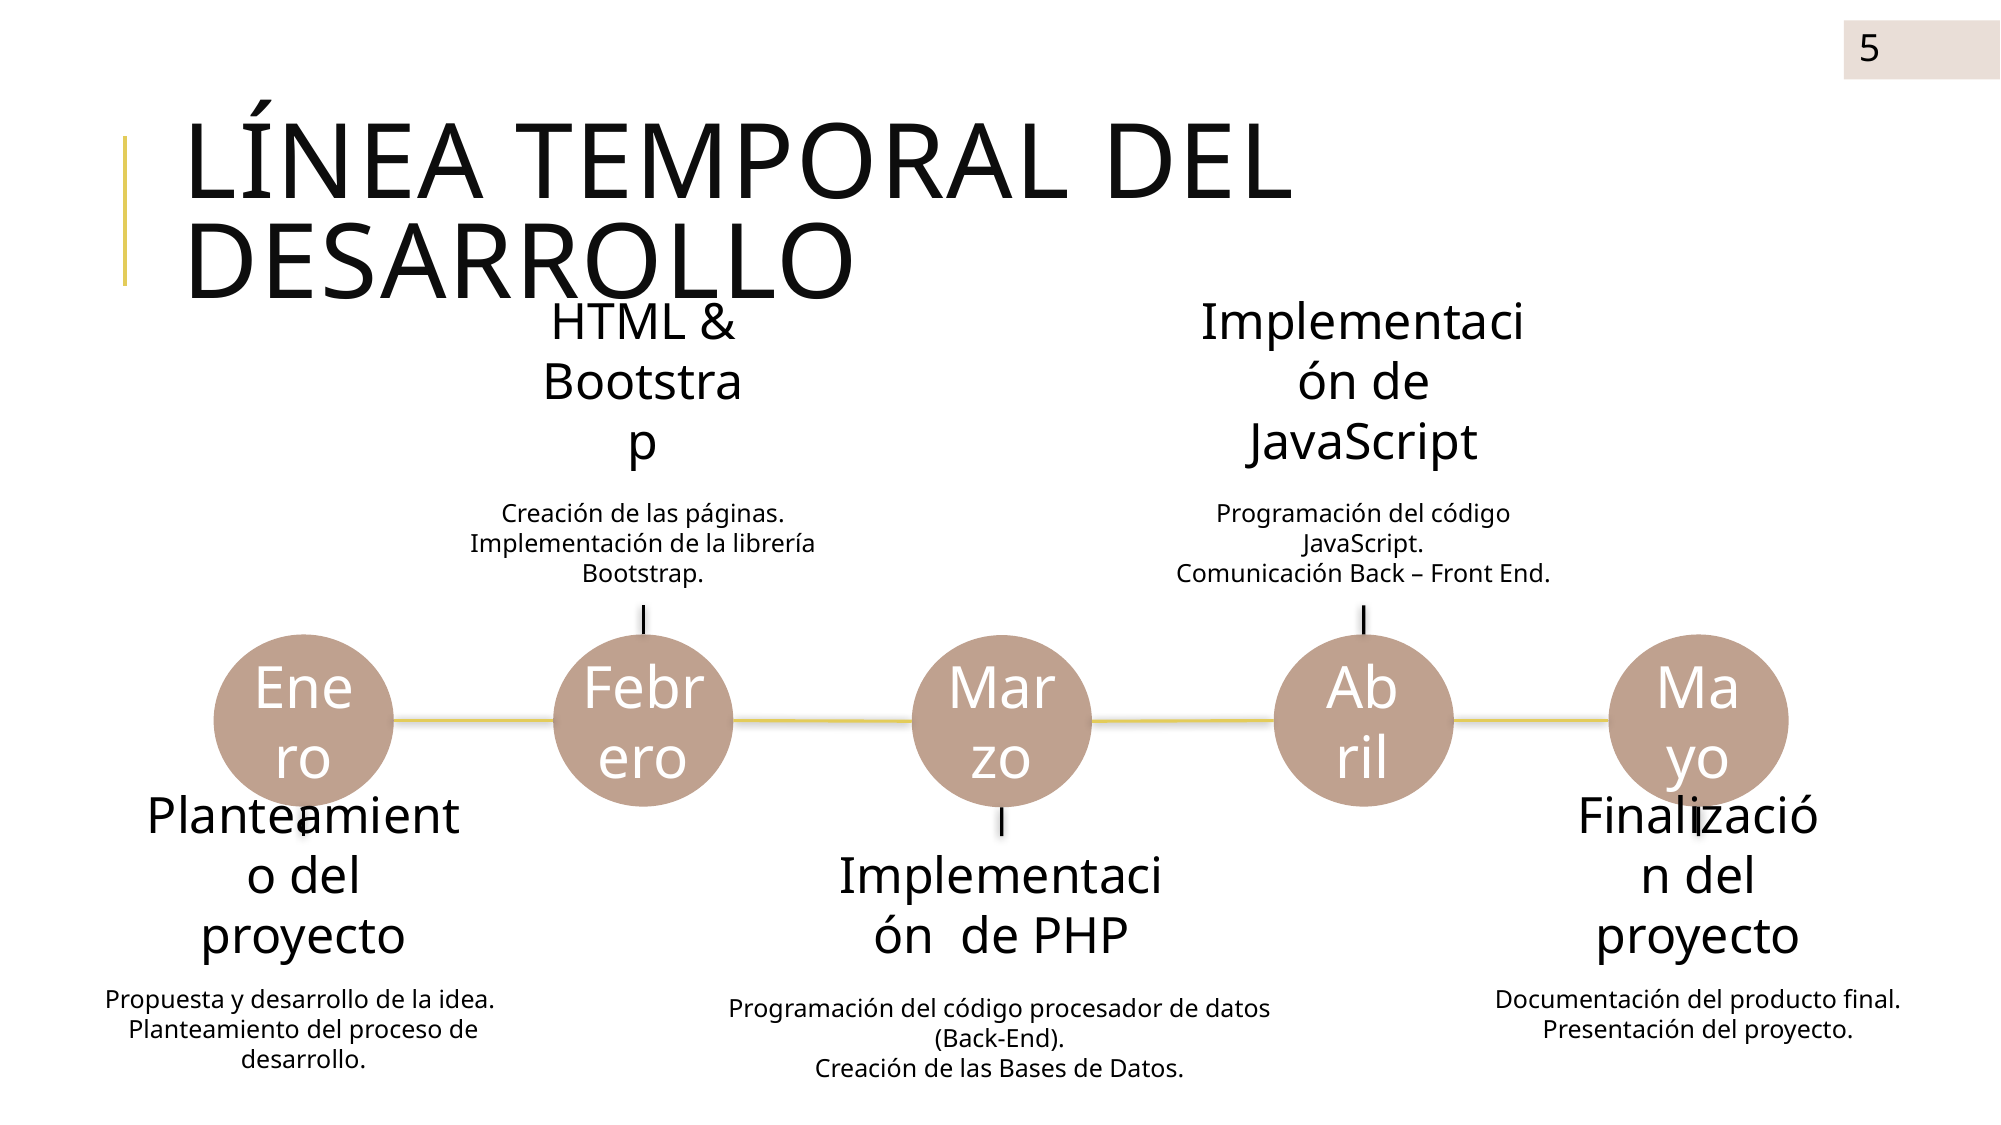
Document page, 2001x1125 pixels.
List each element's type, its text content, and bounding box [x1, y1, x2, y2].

text_box [727, 688, 734, 753]
text_box [564, 634, 722, 678]
text_box [553, 687, 560, 754]
text_box Febrero [560, 678, 727, 762]
text_box [213, 634, 394, 807]
text_box Abril [1299, 678, 1426, 762]
text_box Implementación de PHP [820, 836, 1183, 978]
text_box Propuesta y desarrollo de la idea. Planteamiento del proceso de desarrollo. [78, 968, 529, 1092]
text_box Enero [231, 678, 377, 762]
text_box [1608, 634, 1789, 807]
text_box [1273, 634, 1454, 807]
text_box Programación del código JavaScript. Comunicación Back – Front End. [1138, 482, 1589, 606]
text_box [564, 762, 723, 807]
text_box Programación del código procesador de datos (Back-End). Creación de las Bases de Datos. [684, 978, 1316, 1101]
text_box Mayo [1628, 678, 1769, 762]
text_box Implementación de JavaScript [1182, 341, 1545, 482]
text_box HTML & Bootstrap [520, 341, 766, 485]
text_box [911, 635, 1092, 808]
text_box Documentación del producto final. Presentación del proyecto. [1473, 968, 1924, 1092]
text_box Marzo [931, 678, 1072, 762]
text_box Creación de las páginas. Implementación de la librería Bootstrap. [425, 482, 862, 606]
title LÍNEA TEMPORAL DEL DESARROLLO [168, 96, 1763, 342]
text_box Finalización del proyecto [1551, 836, 1846, 968]
text_box Planteamiento del proyecto [129, 836, 479, 968]
text_box 5 [1843, 20, 2000, 80]
